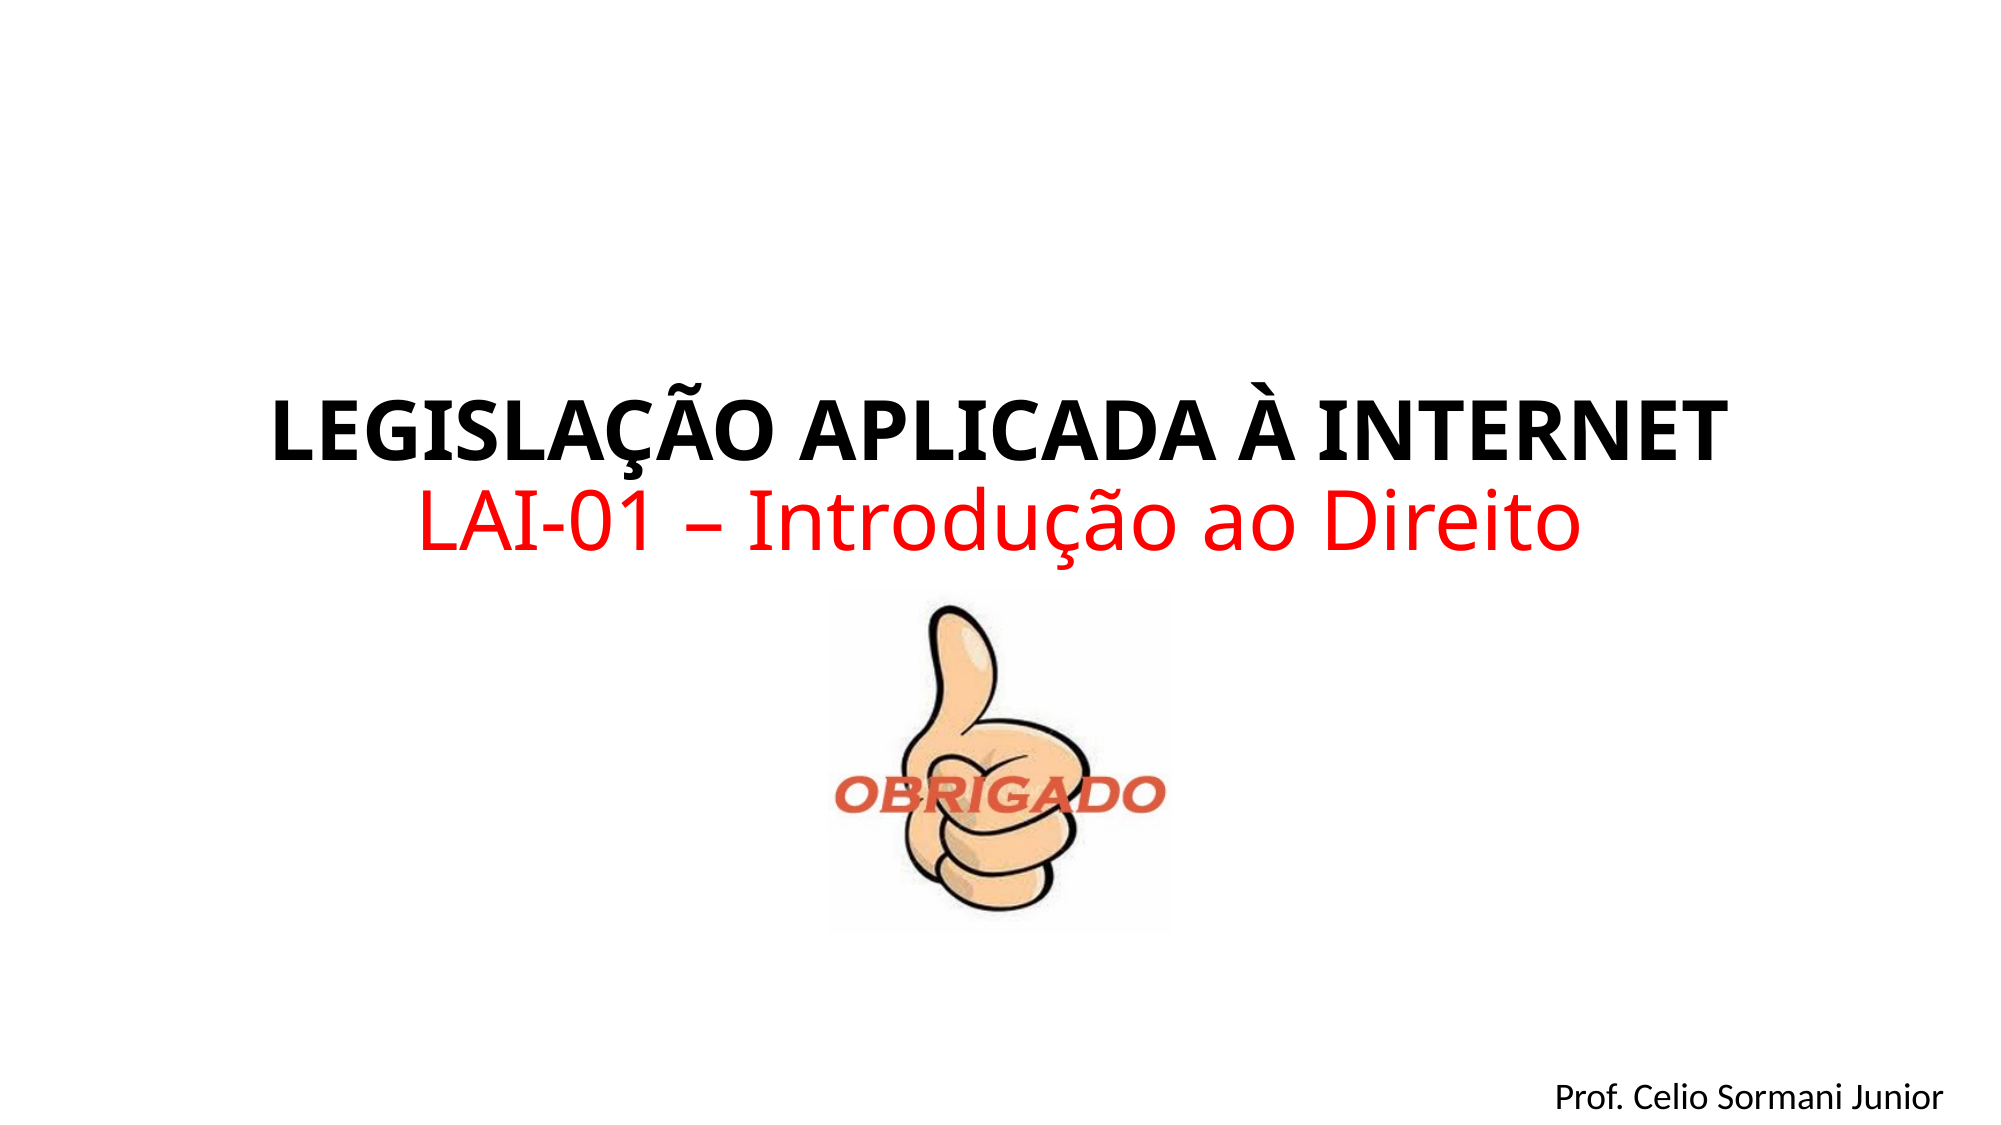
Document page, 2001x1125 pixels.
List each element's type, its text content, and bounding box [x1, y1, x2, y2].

picture [828, 590, 1172, 934]
title LEGISLAÇÃO APLICADA À INTERNET LAI-01 – Introdução ao Direito [249, 184, 1750, 576]
text_box Prof. Celio Sormani Junior [1540, 1064, 1960, 1125]
